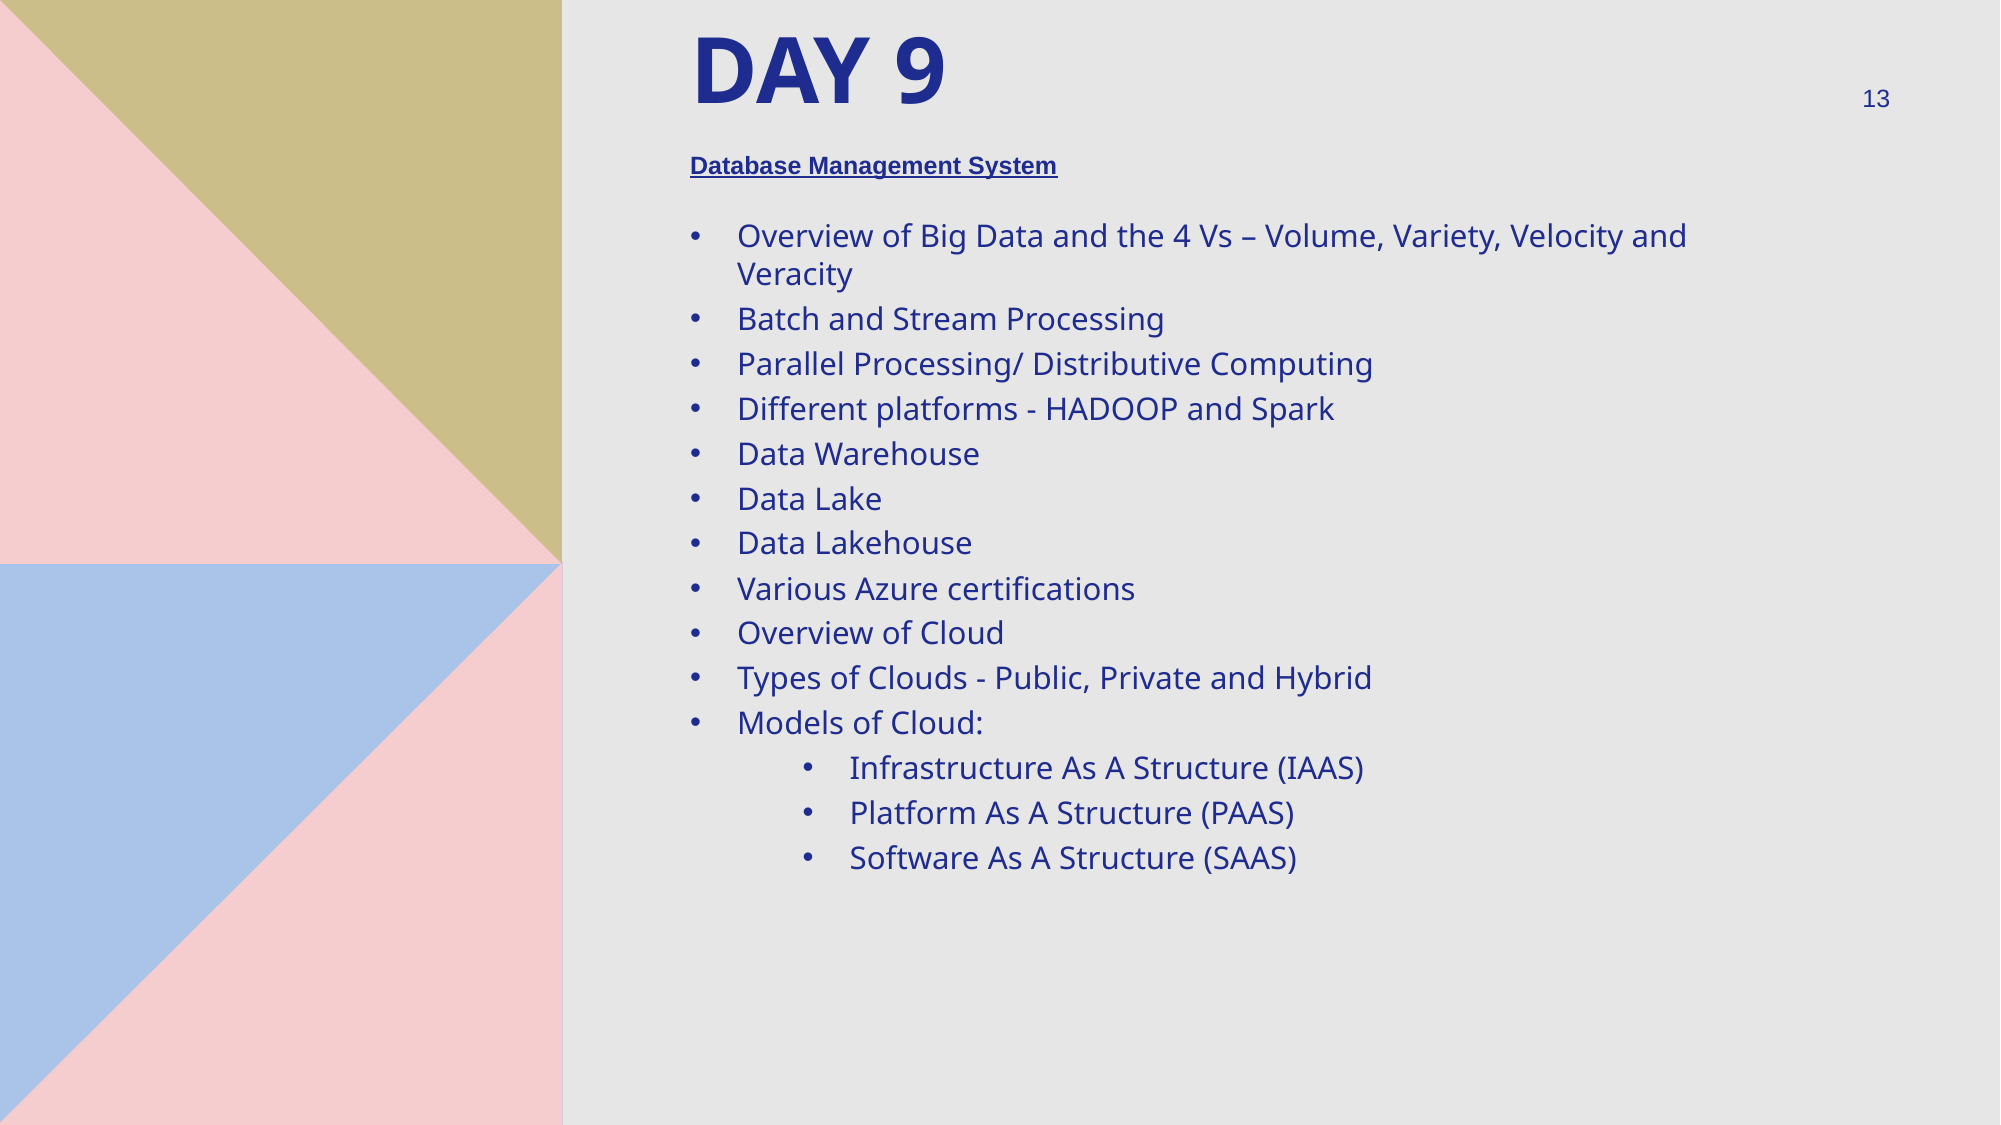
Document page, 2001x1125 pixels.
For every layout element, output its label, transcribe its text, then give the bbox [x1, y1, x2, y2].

list Overview of Big Data and the 4 Vs – Volume, Variety, Velocity and Veracity Batch and Stream Processing Parallel Processing/ Distributive Computing Different platforms - HADOOP and Spark Data Warehouse Data Lake Data Lakehouse Various Azure certifications Overview of Cloud Types of Clouds - Public, Private and Hybrid Models of Cloud: Infrastructure As A Structure (IAAS) Platform As A Structure (PAAS) Software As A Structure (SAAS) [675, 209, 1786, 1074]
slide_number 13 [1795, 75, 1958, 120]
footer Database Management System [675, 142, 1201, 188]
title Day 9 [675, 3, 1786, 130]
